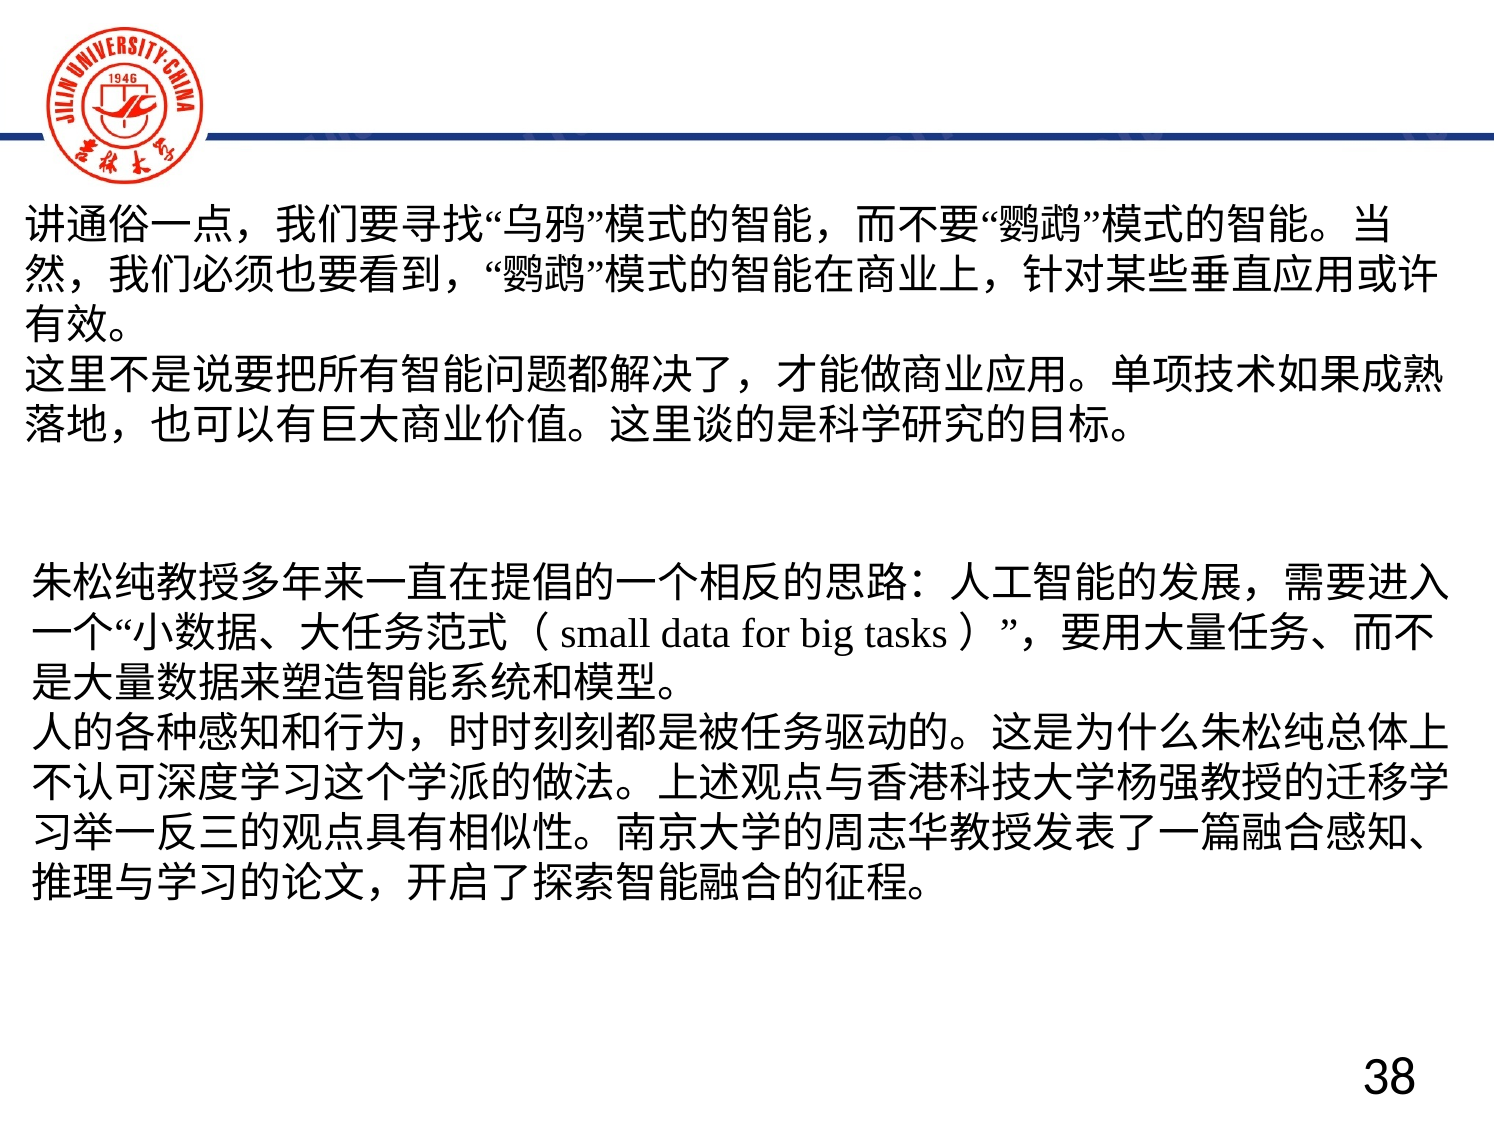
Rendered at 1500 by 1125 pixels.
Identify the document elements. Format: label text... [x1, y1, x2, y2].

text_box 讲通俗一点，我们要寻找“乌鸦”模式的智能，而不要“鹦鹉”模式的智能。当然，我们必须也要看到，“鹦鹉”模式的智能在商业上，针对某些垂直应用或许有效。 这里不是说要把所有智能问题都解决了，才能做商业应用。单项技术如果成熟落地，也可以有巨大商业价值。这里谈的是科学研究的目标。 [17, 190, 1471, 456]
slide_number 38 [1350, 1033, 1426, 1112]
text_box 朱松纯教授多年来一直在提倡的一个相反的思路：人工智能的发展，需要进入一个“小数据、大任务范式（small data for big tasks）”，要用大量任务、而不是大量数据来塑造智能系统和模型。 人的各种感知和行为，时时刻刻都是被任务驱动的。这是为什么朱松纯总体上不认可深度学习这个学派的做法。上述观点与香港科技大学杨强教授的迁移学习举一反三的观点具有相似性。南京大学的周志华教授发表了一篇融合感知、推理与学习的论文，开启了探索智能融合的征程。 [23, 548, 1465, 914]
picture [0, 0, 1494, 1125]
